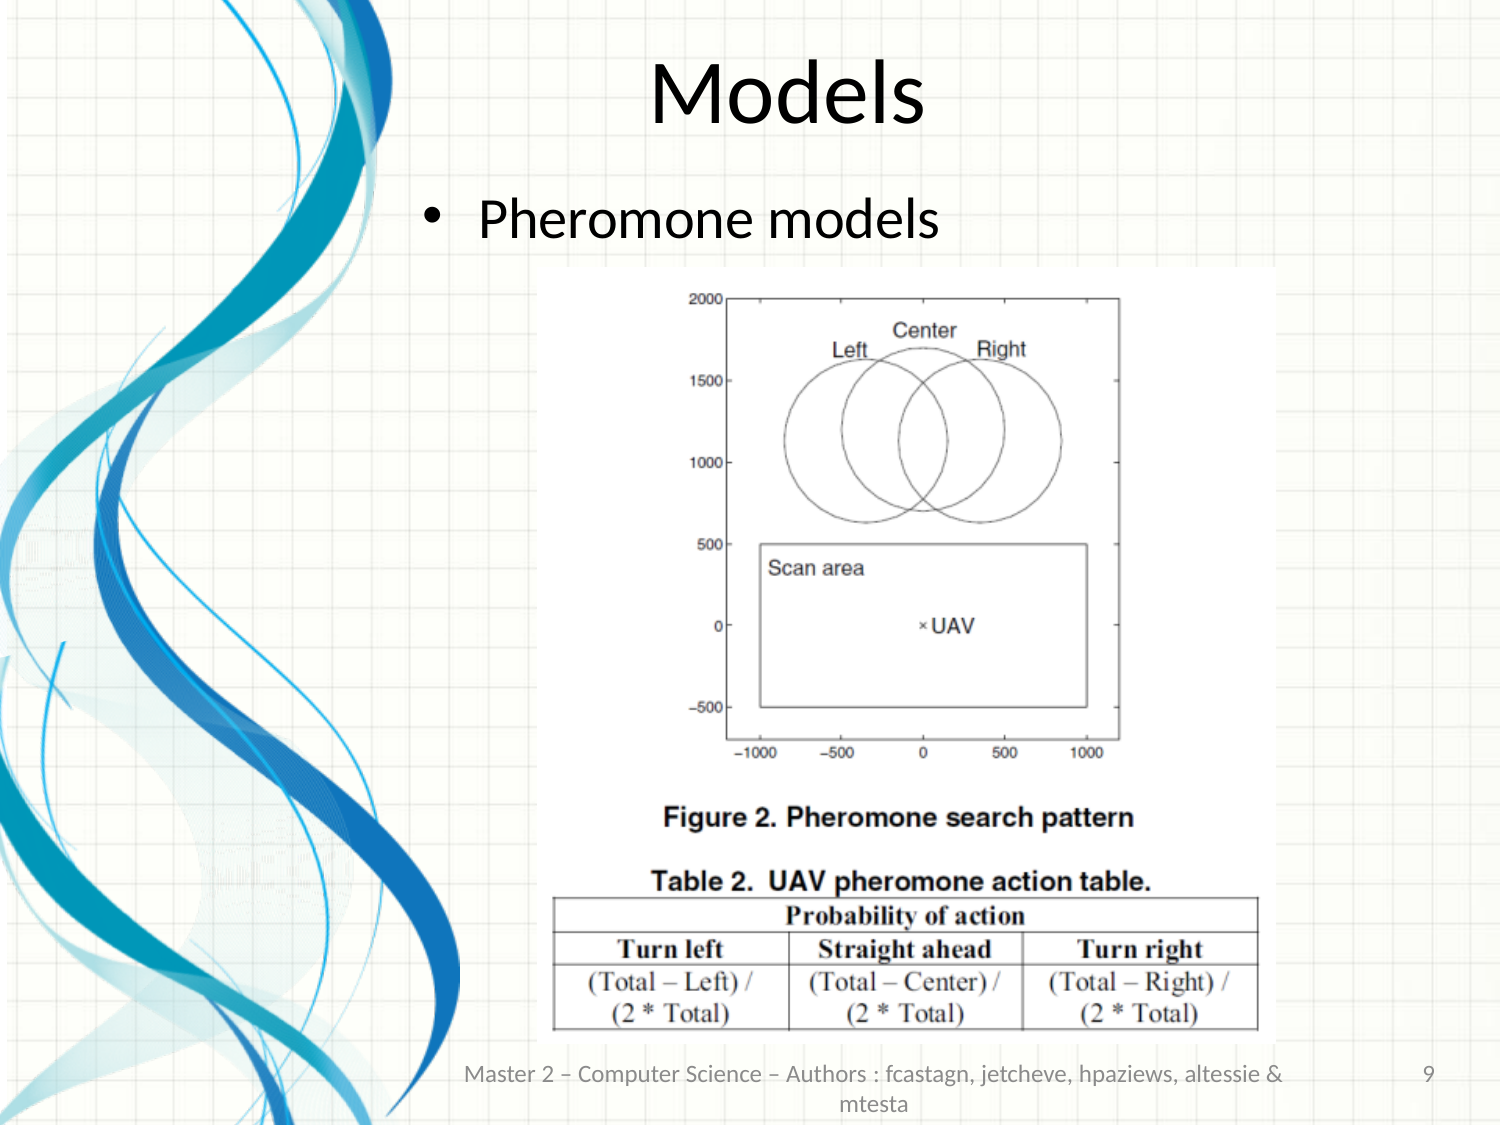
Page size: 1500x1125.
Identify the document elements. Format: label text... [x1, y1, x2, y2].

footer Master 2 – Computer Science – Authors : fcastagn, jetcheve, hpaziews, altessie & mtesta [468, 1057, 1306, 1118]
text_box Pheromone models [468, 172, 1450, 268]
slide_number 9 [1100, 1042, 1450, 1103]
picture [0, 0, 1500, 1125]
text_box Models [468, 24, 1450, 172]
